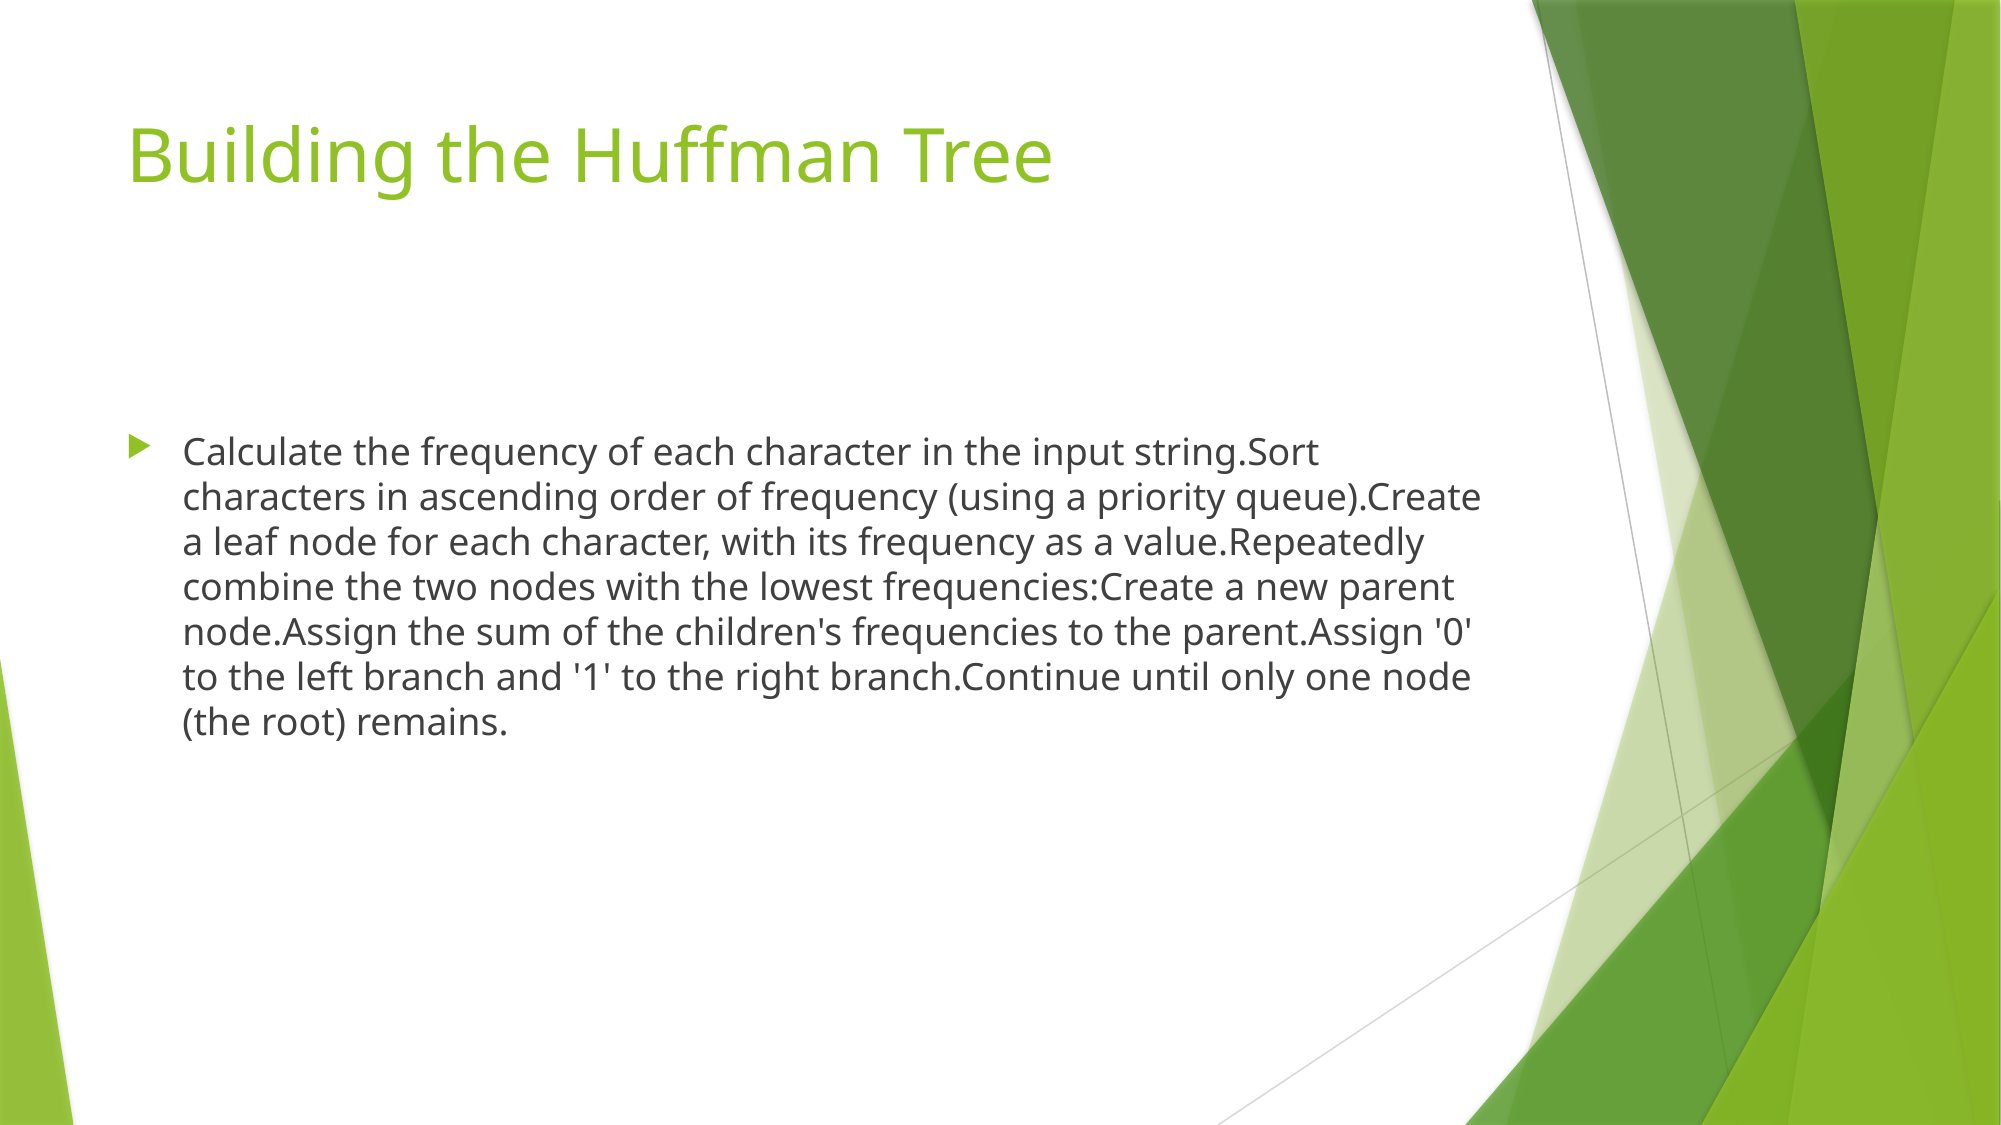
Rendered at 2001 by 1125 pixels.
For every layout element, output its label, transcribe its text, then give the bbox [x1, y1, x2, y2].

title Building the Huffman Tree [111, 99, 1522, 317]
list Calculate the frequency of each character in the input string.Sort characters in ascending order of frequency (using a priority queue).Create a leaf node for each character, with its frequency as a value.Repeatedly combine the two nodes with the lowest frequencies:Create a new parent node.Assign the sum of the children's frequencies to the parent.Assign '0' to the left branch and '1' to the right branch.Continue until only one node (the root) remains. [111, 354, 1522, 992]
